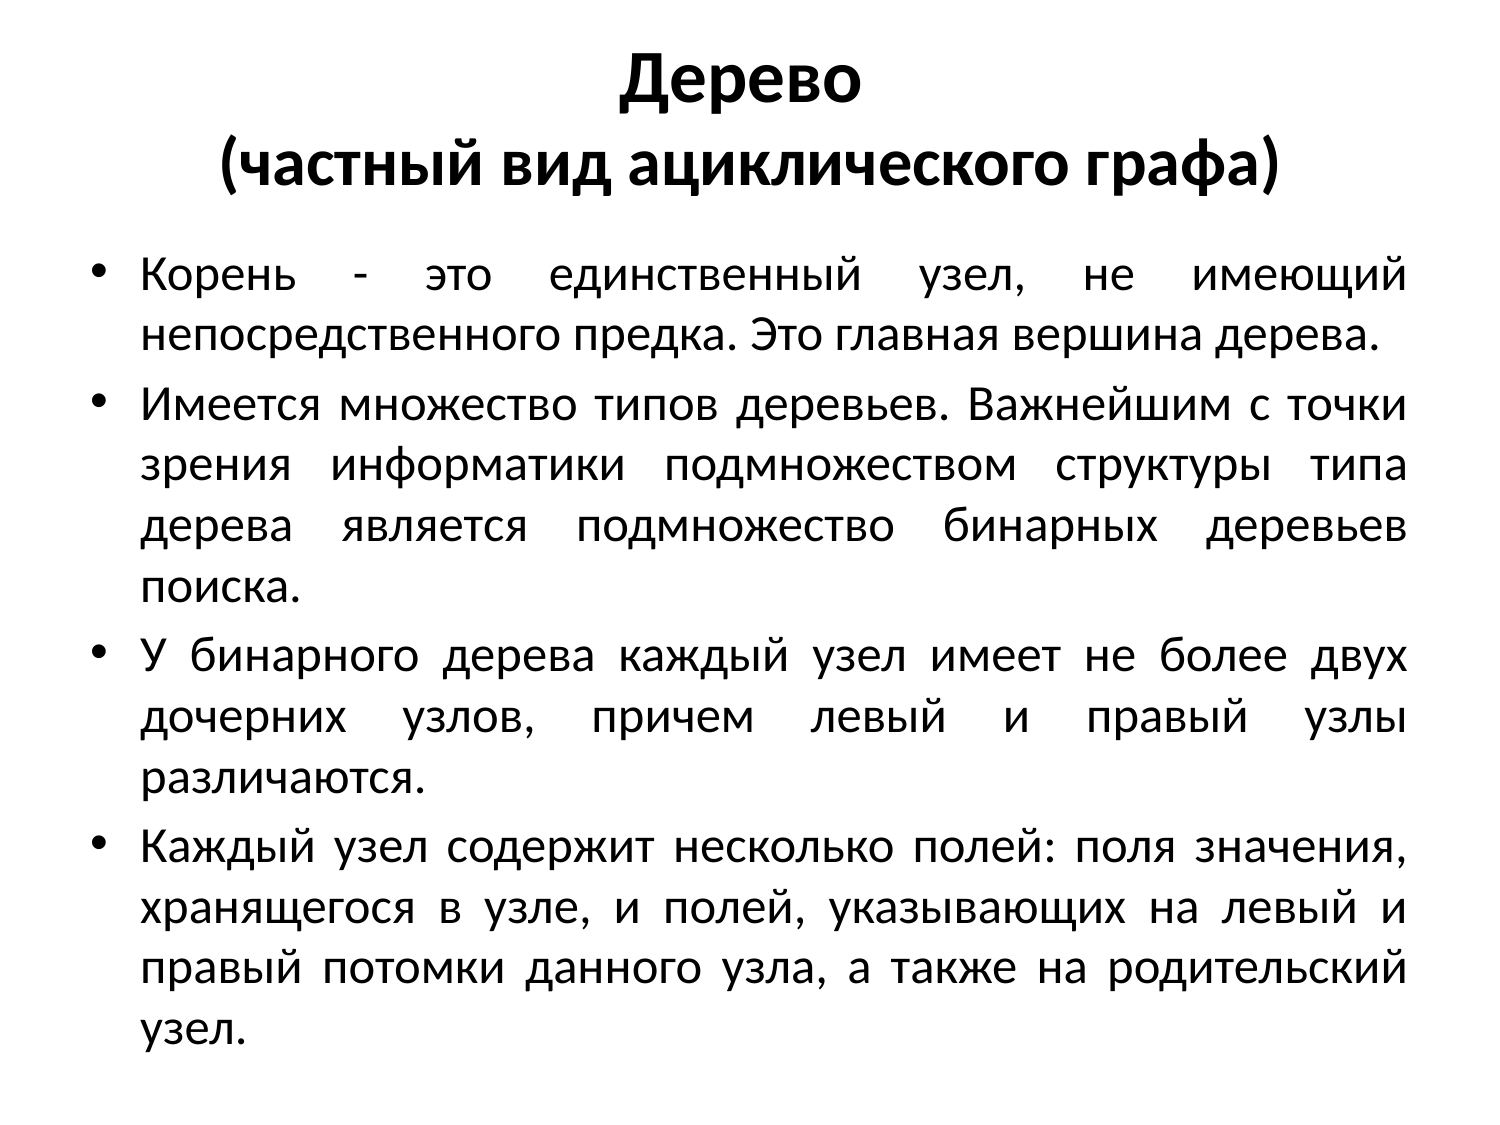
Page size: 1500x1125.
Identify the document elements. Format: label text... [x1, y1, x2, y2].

title Дерево (частный вид ациклического графа) [75, 19, 1425, 207]
list Корень - это единственный узел, не имеющий непосредственного предка. Это главная вершина дерева. Имеется множество типов деревьев. Важнейшим с точки зрения информатики подмножеством структуры типа дерева является подмножество бинарных деревьев поиска. У бинарного дерева каждый узел имеет не более двух дочерних узлов, причем левый и правый узлы различаются. Каждый узел содержит несколько полей: поля значения, хранящегося в узле, и полей, указывающих на левый и правый потомки данного узла, а также на родительский узел. [75, 231, 1425, 1083]
